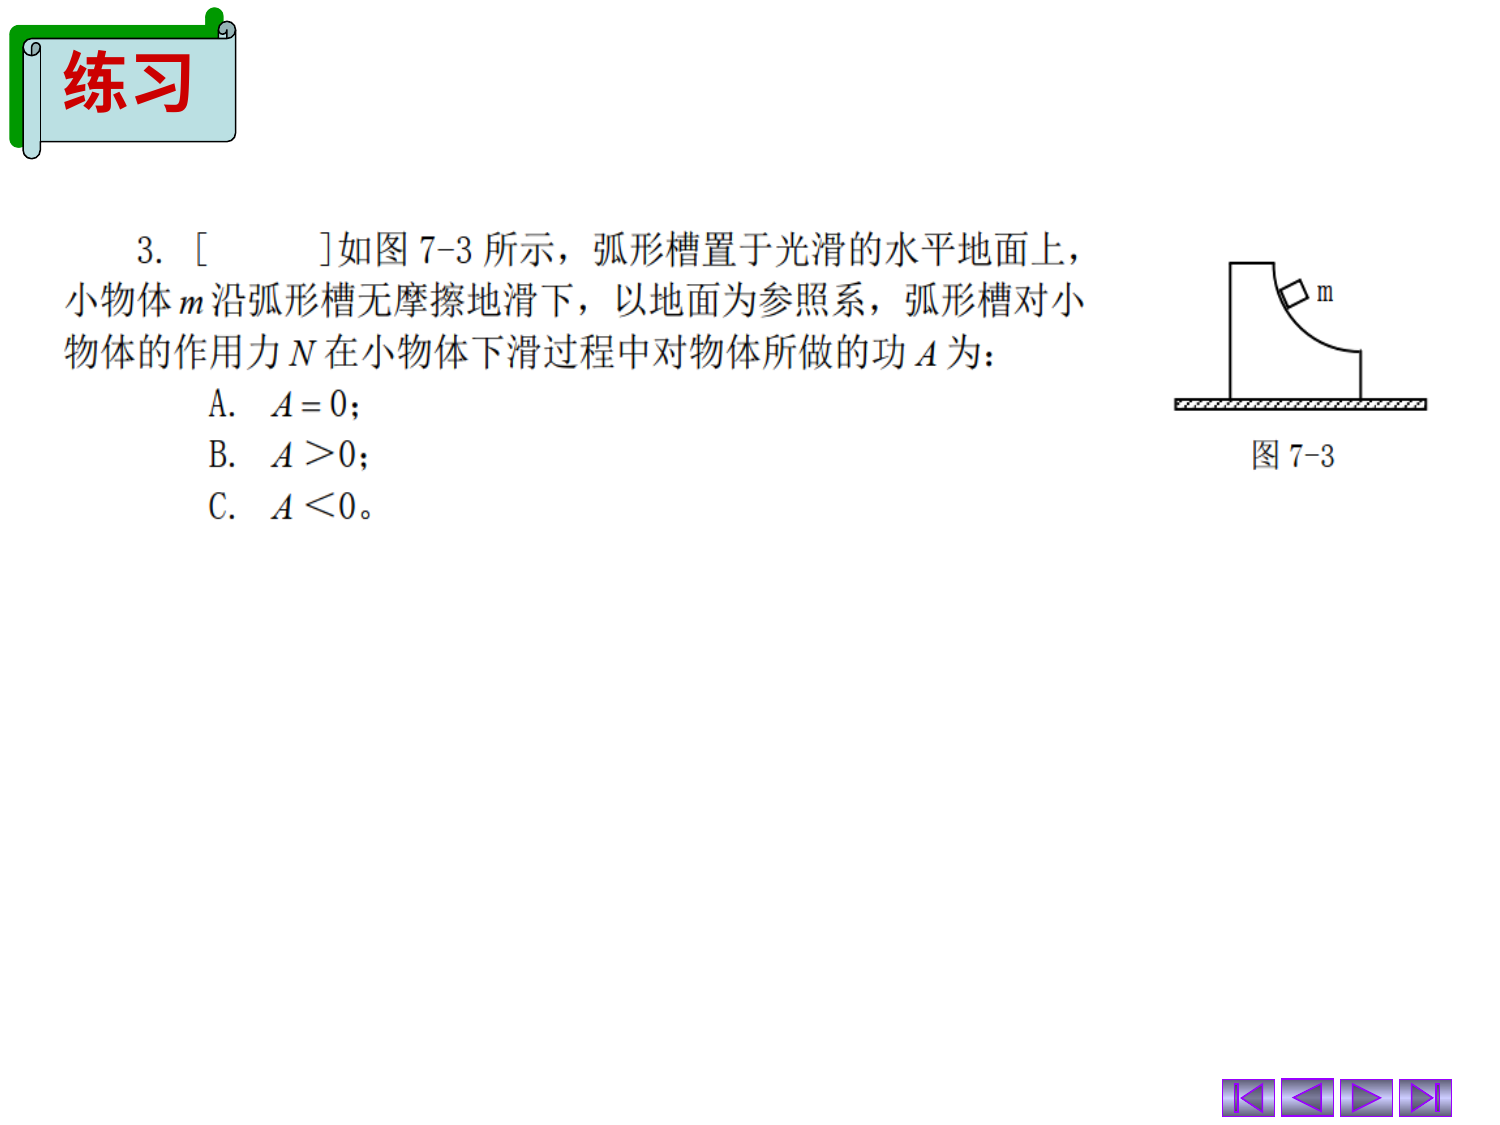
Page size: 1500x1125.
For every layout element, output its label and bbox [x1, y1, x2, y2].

picture [11, 224, 1453, 529]
text_box [22, 21, 286, 160]
